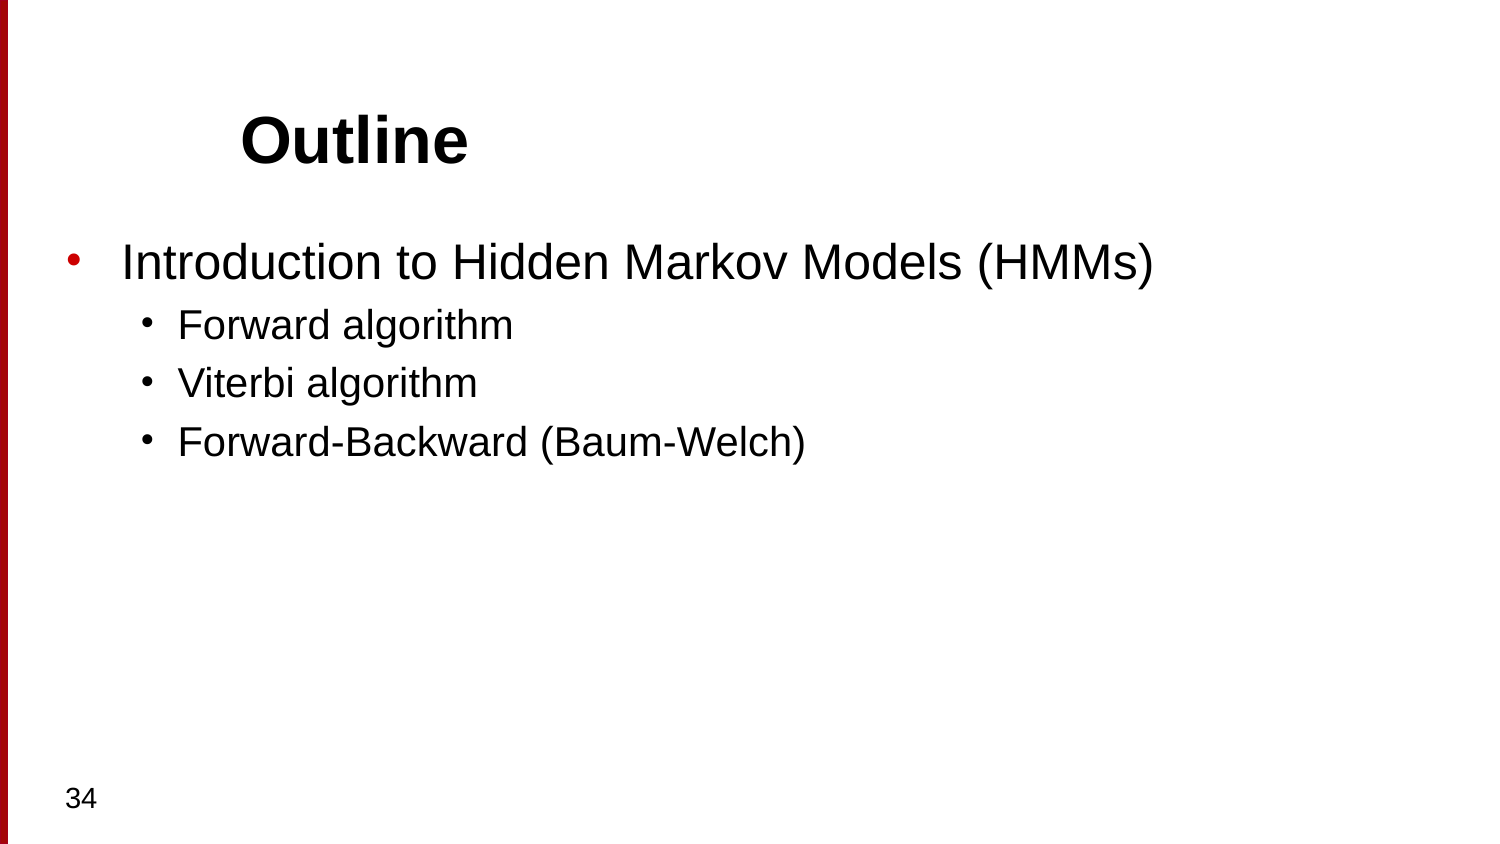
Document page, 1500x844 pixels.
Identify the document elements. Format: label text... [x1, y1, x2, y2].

slide_number 34 [49, 771, 376, 829]
list Introduction to Hidden Markov Models (HMMs) Forward algorithm Viterbi algorithm Forward-Backward (Baum-Welch) [50, 221, 1325, 769]
title Outline [225, 62, 1450, 185]
